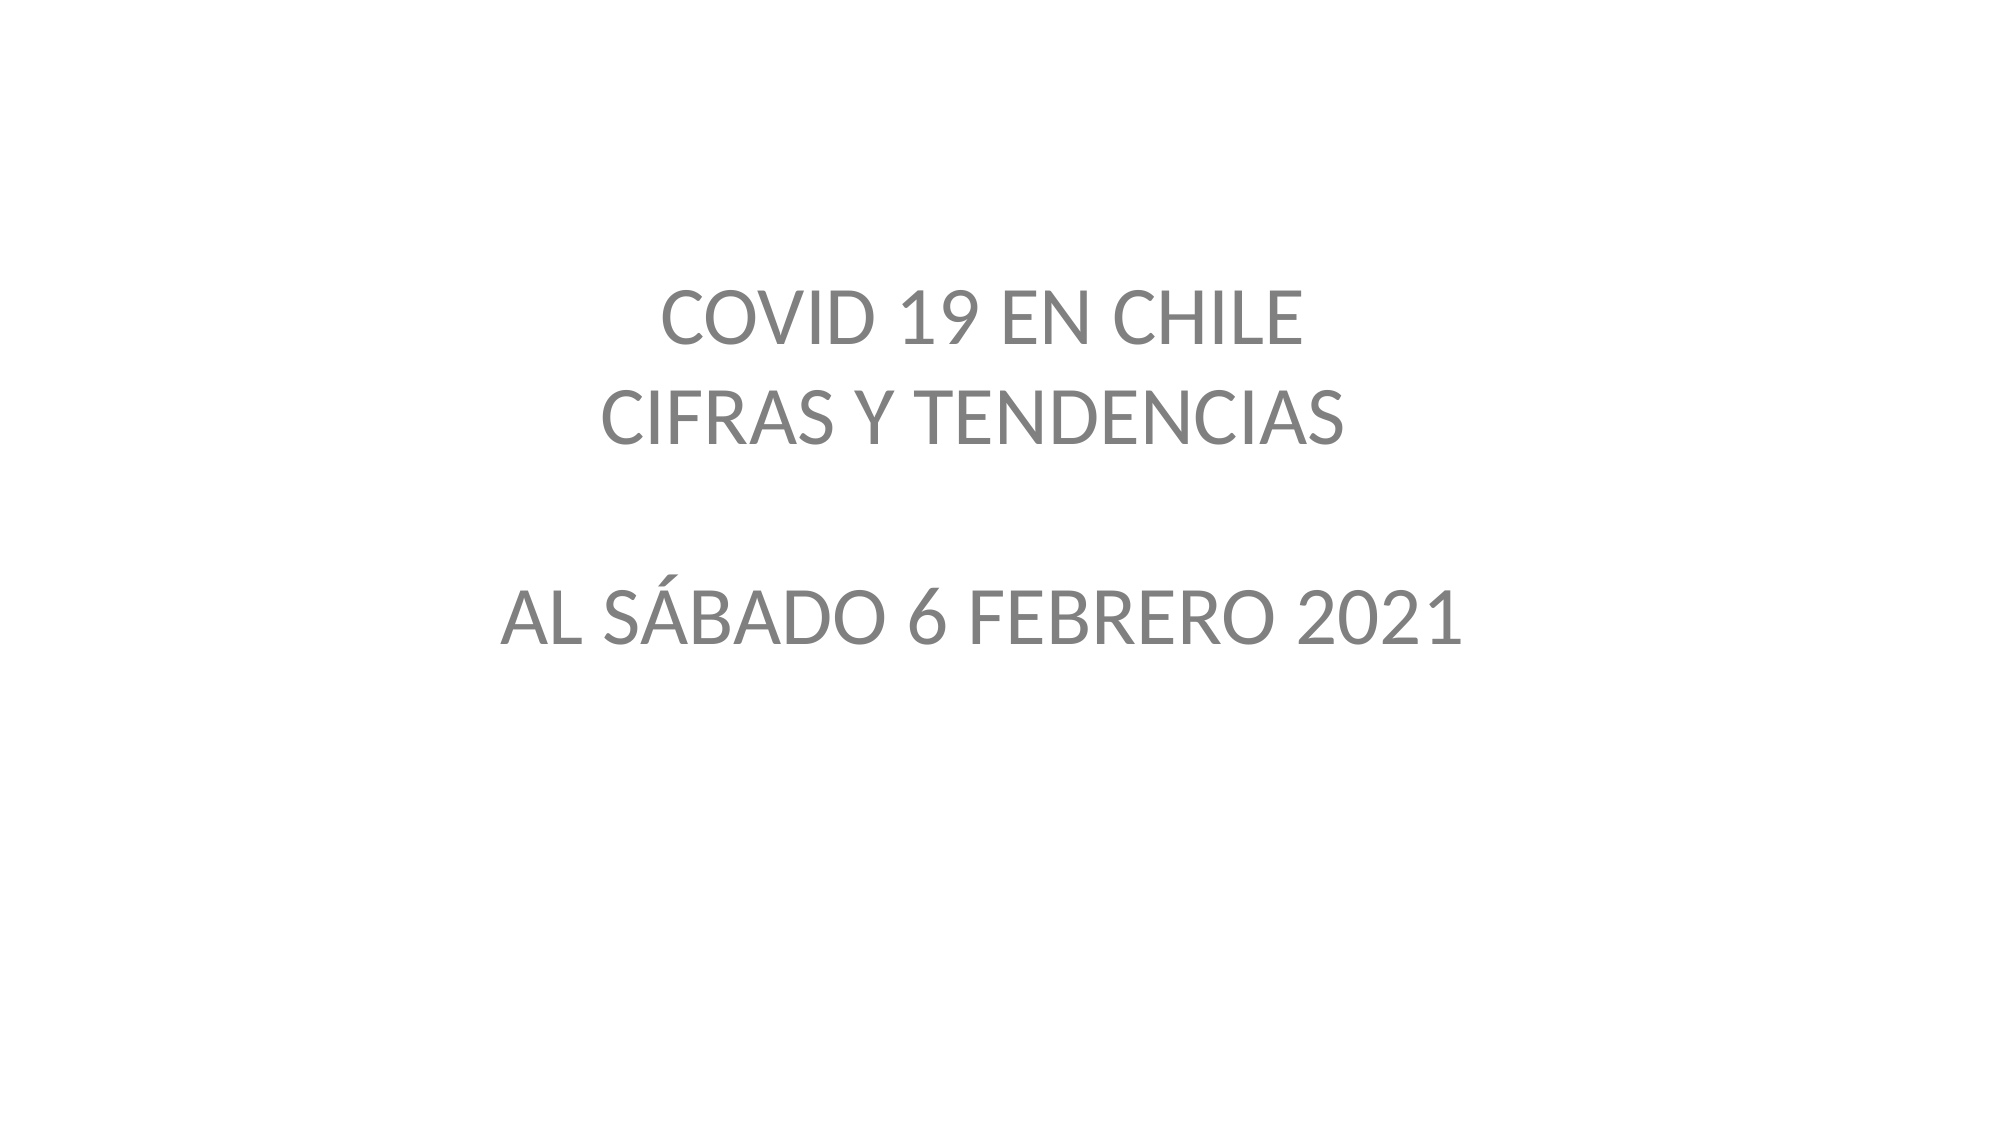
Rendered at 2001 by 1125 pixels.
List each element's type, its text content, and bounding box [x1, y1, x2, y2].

text_box COVID 19 EN CHILE CIFRAS Y TENDENCIAS AL SÁBADO 6 FEBRERO 2021 [485, 253, 1480, 669]
